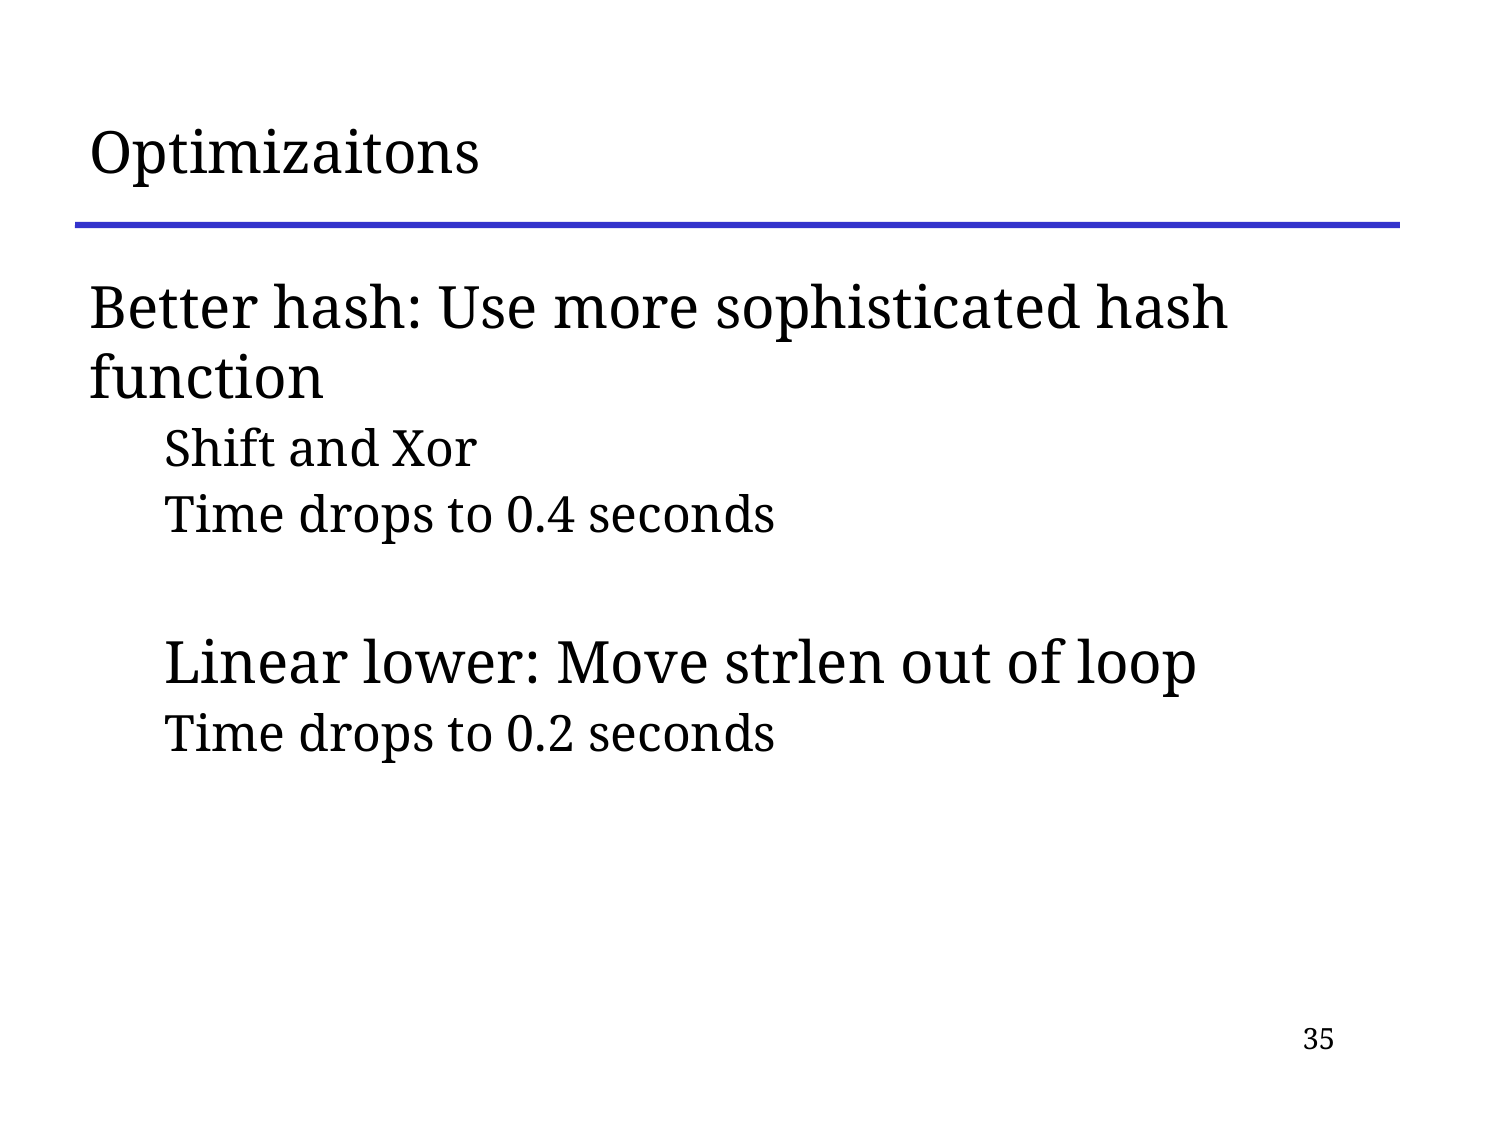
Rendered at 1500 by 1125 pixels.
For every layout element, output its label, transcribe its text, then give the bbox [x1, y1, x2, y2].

slide_number 35 [1137, 1012, 1351, 1088]
text_box Optimizaitons [75, 74, 1400, 225]
text_box Better hash: Use more sophisticated hash function Shift and Xor Time drops to 0.4 seconds Linear lower: Move strlen out of loop Time drops to 0.2 seconds [75, 262, 1388, 988]
